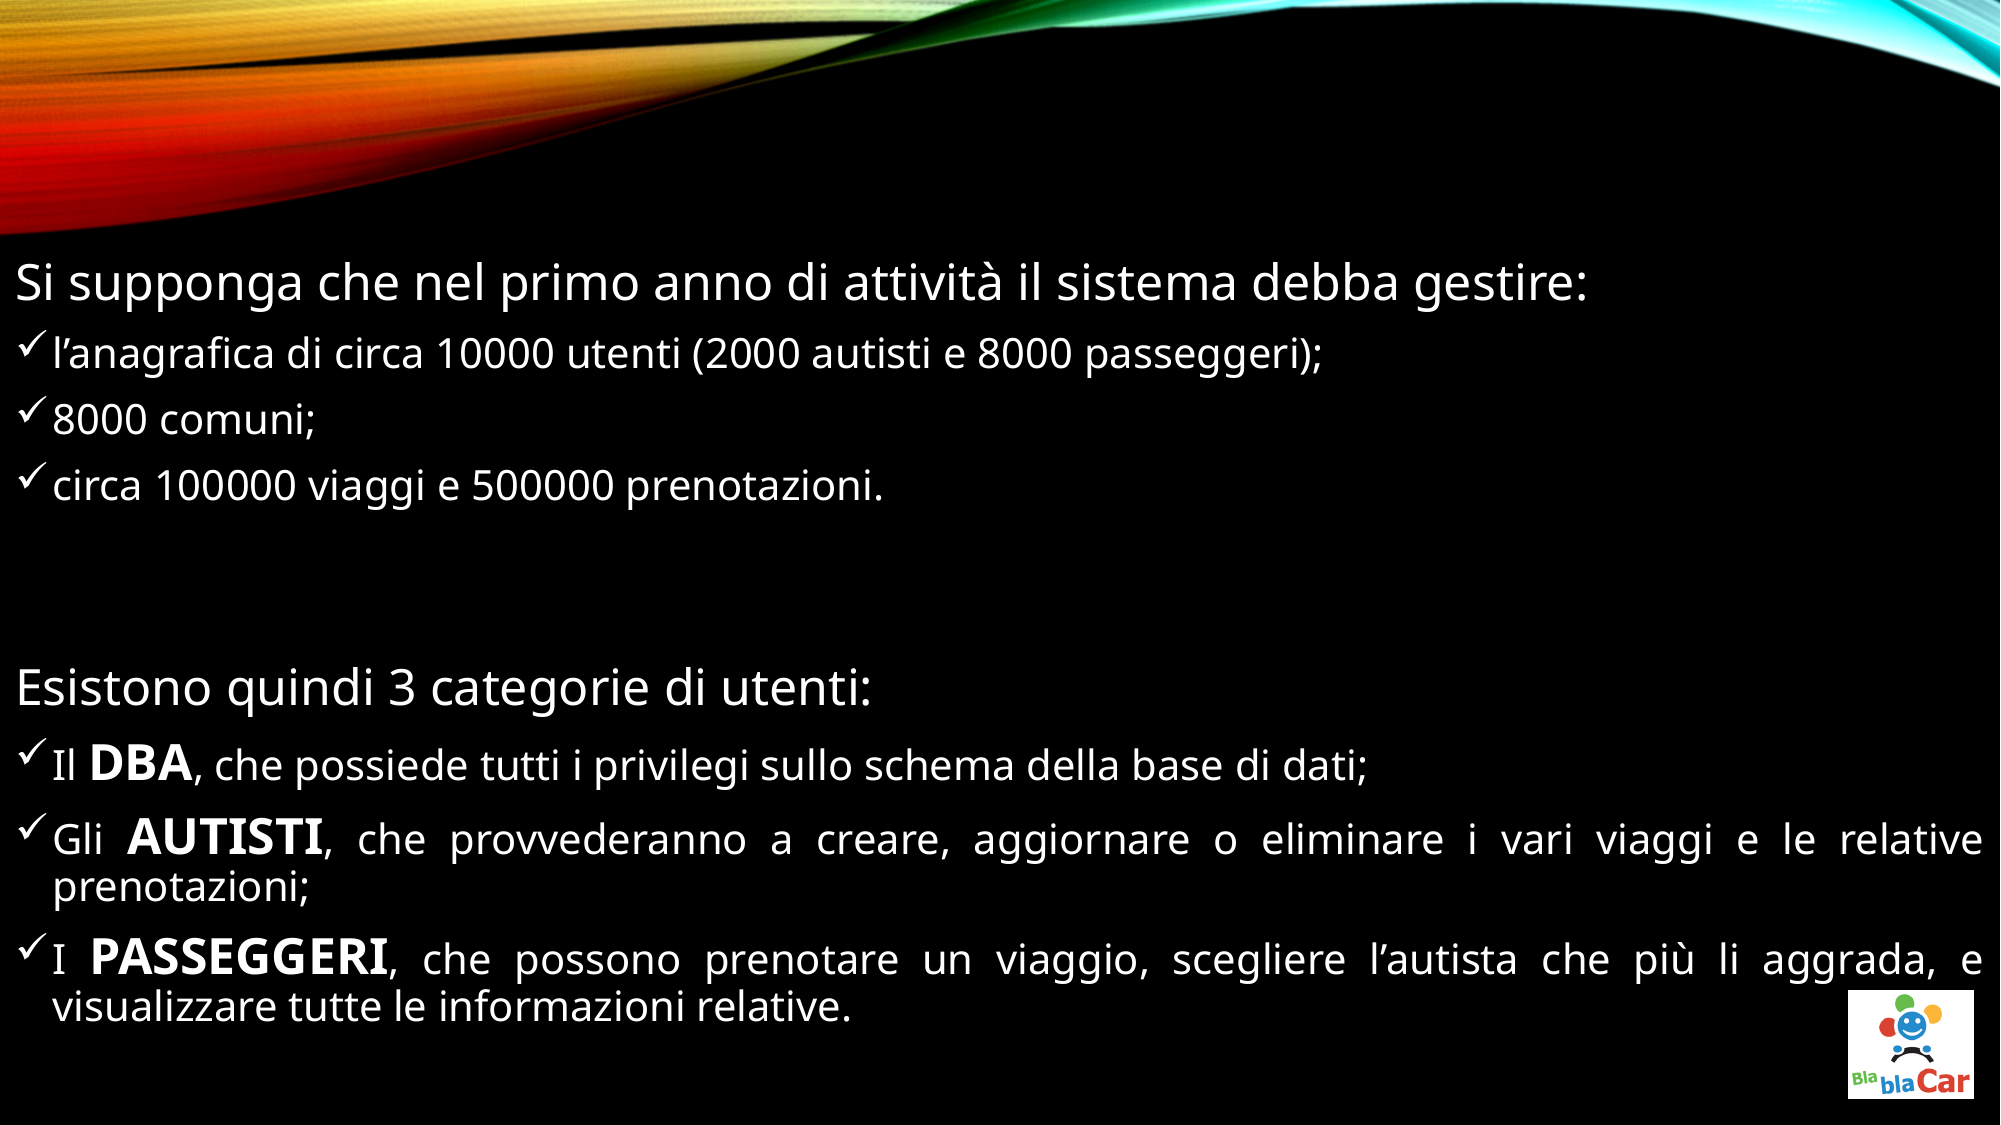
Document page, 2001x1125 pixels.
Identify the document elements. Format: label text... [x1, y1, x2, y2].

picture [1848, 990, 1975, 1100]
picture [0, 0, 2000, 237]
list Si supponga che nel primo anno di attività il sistema debba gestire: l’anagrafica di circa 10000 utenti (2000 autisti e 8000 passeggeri); 8000 comuni; circa 100000 viaggi e 500000 prenotazioni. Esistono quindi 3 categorie di utenti: Il DBA, che possiede tutti i privilegi sullo schema della base di dati; Gli AUTISTI, che provvederanno a creare, aggiornare o eliminare i vari viaggi e le relative prenotazioni; I PASSEGGERI, che possono prenotare un viaggio, scegliere l’autista che più li aggrada, e visualizzare tutte le informazioni relative. [0, 250, 2000, 1048]
